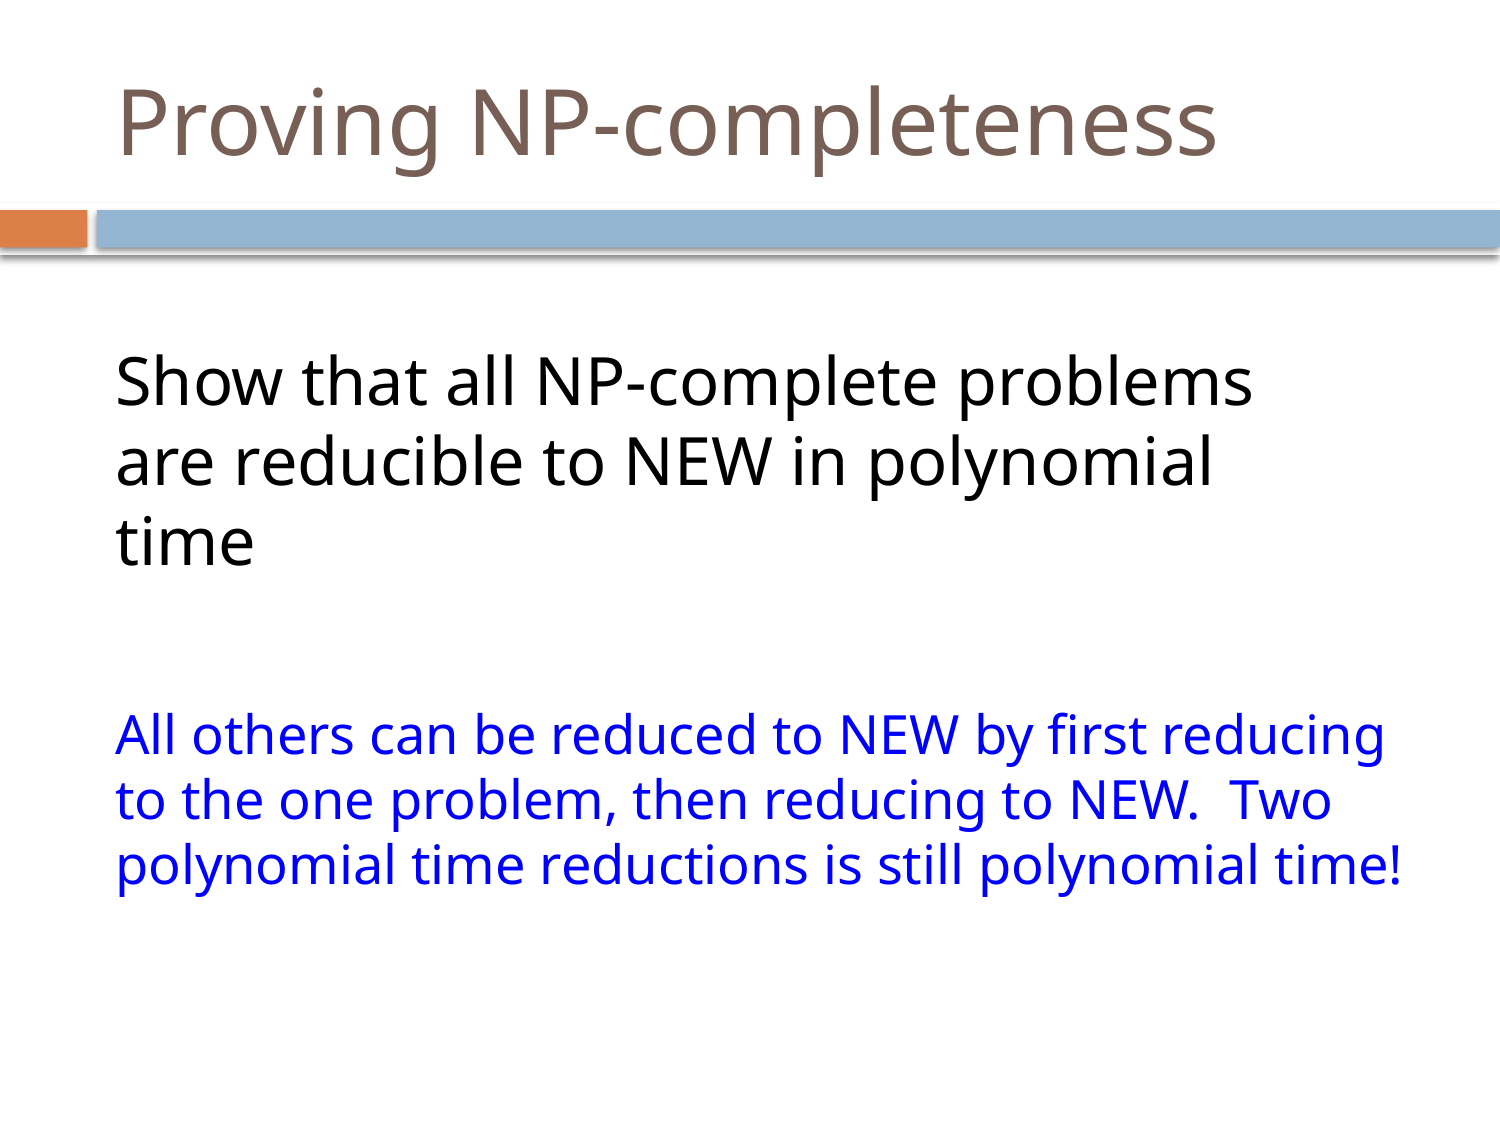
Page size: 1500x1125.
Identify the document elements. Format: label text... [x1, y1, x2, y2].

text_box Show that all NP-complete problems are reducible to NEW in polynomial time [100, 331, 1372, 587]
list All others can be reduced to NEW by first reducing to the one problem, then reducing to NEW. Two polynomial time reductions is still polynomial time! [100, 693, 1438, 963]
title Proving NP-completeness [100, 37, 1438, 200]
